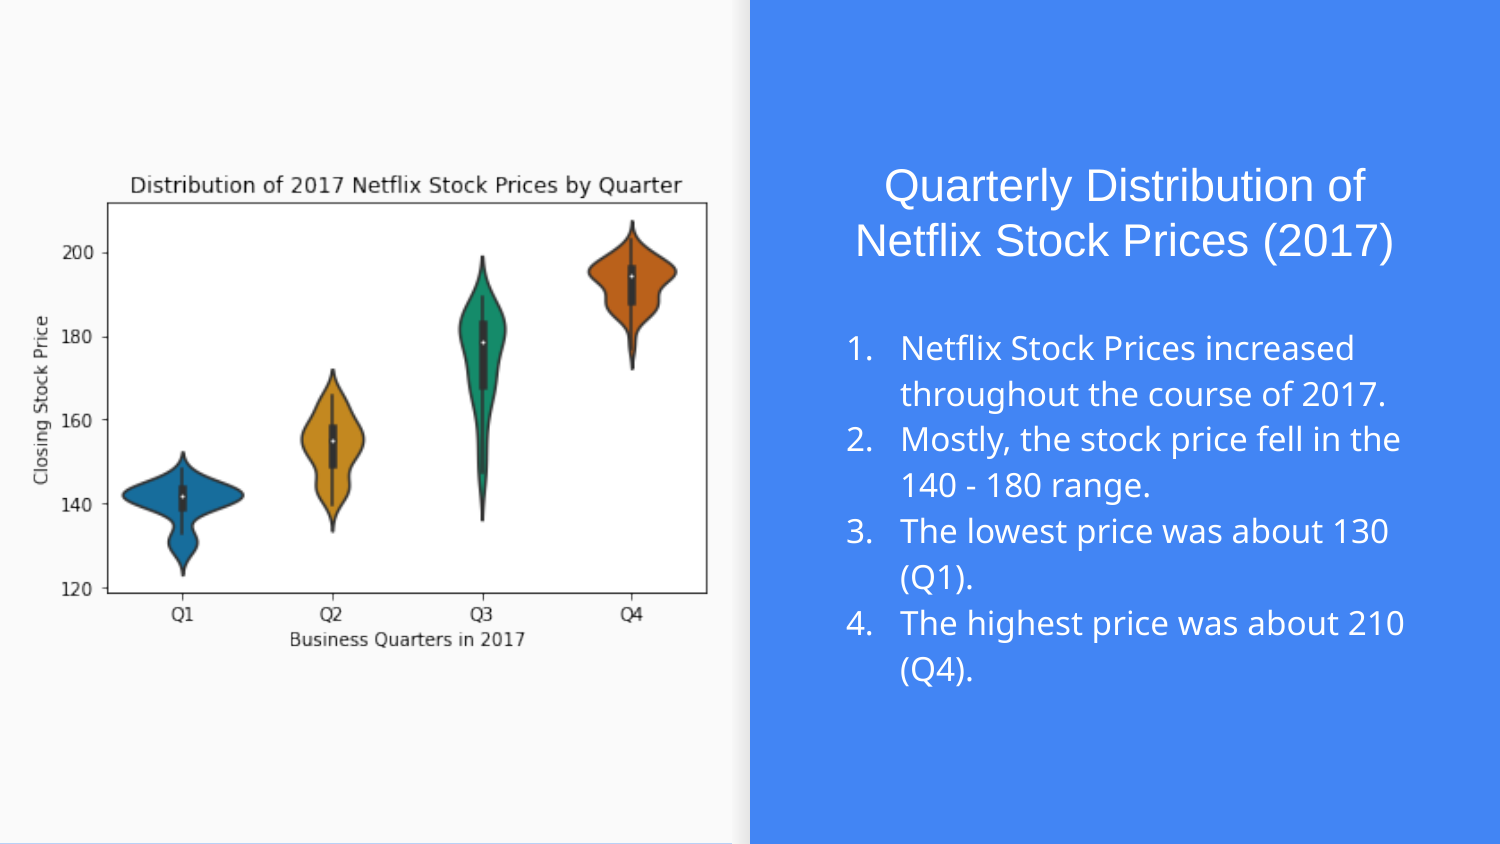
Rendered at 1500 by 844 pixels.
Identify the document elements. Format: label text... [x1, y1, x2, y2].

picture [22, 163, 720, 661]
list Quarterly Distribution of Netflix Stock Prices (2017) Netflix Stock Prices increased throughout the course of 2017. Mostly, the stock price fell in the 140 - 180 range. The lowest price was about 130 (Q1). The highest price was about 210 (Q4). [810, 118, 1440, 725]
